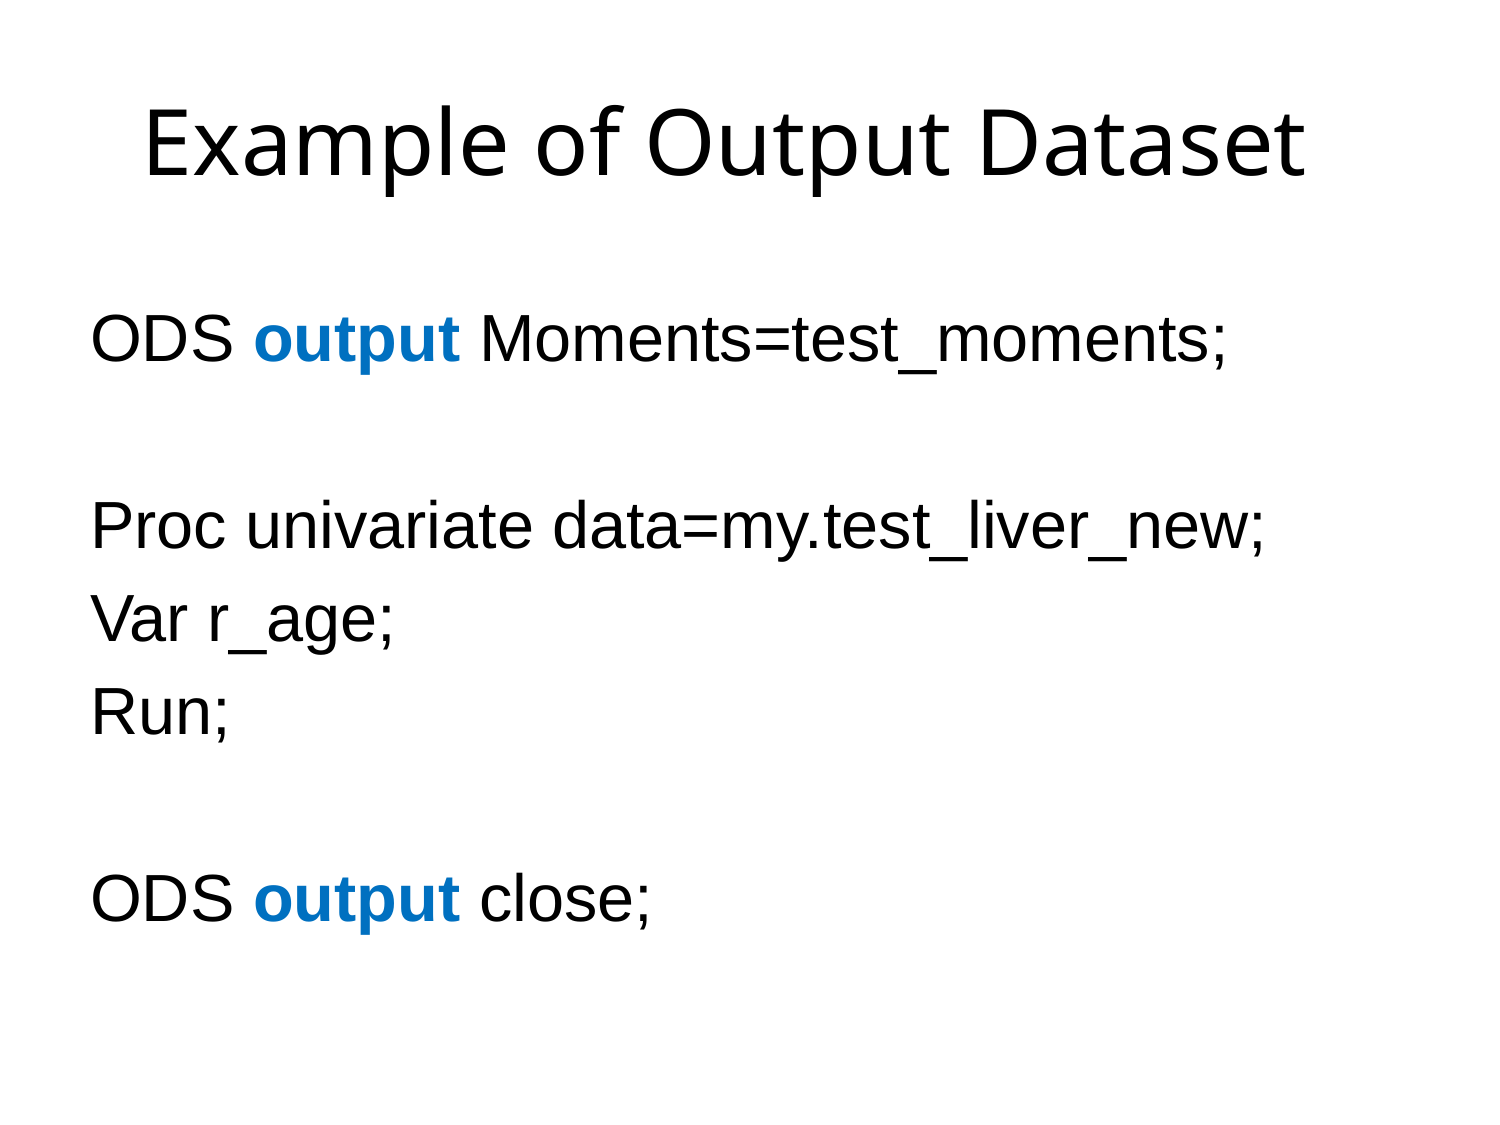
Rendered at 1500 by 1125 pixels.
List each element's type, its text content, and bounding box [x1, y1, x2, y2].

title Example of Output Dataset [24, 45, 1425, 233]
list ODS output Moments=test_moments; Proc univariate data=my.test_liver_new; Var r_age; Run; ODS output close; [75, 287, 1425, 1030]
